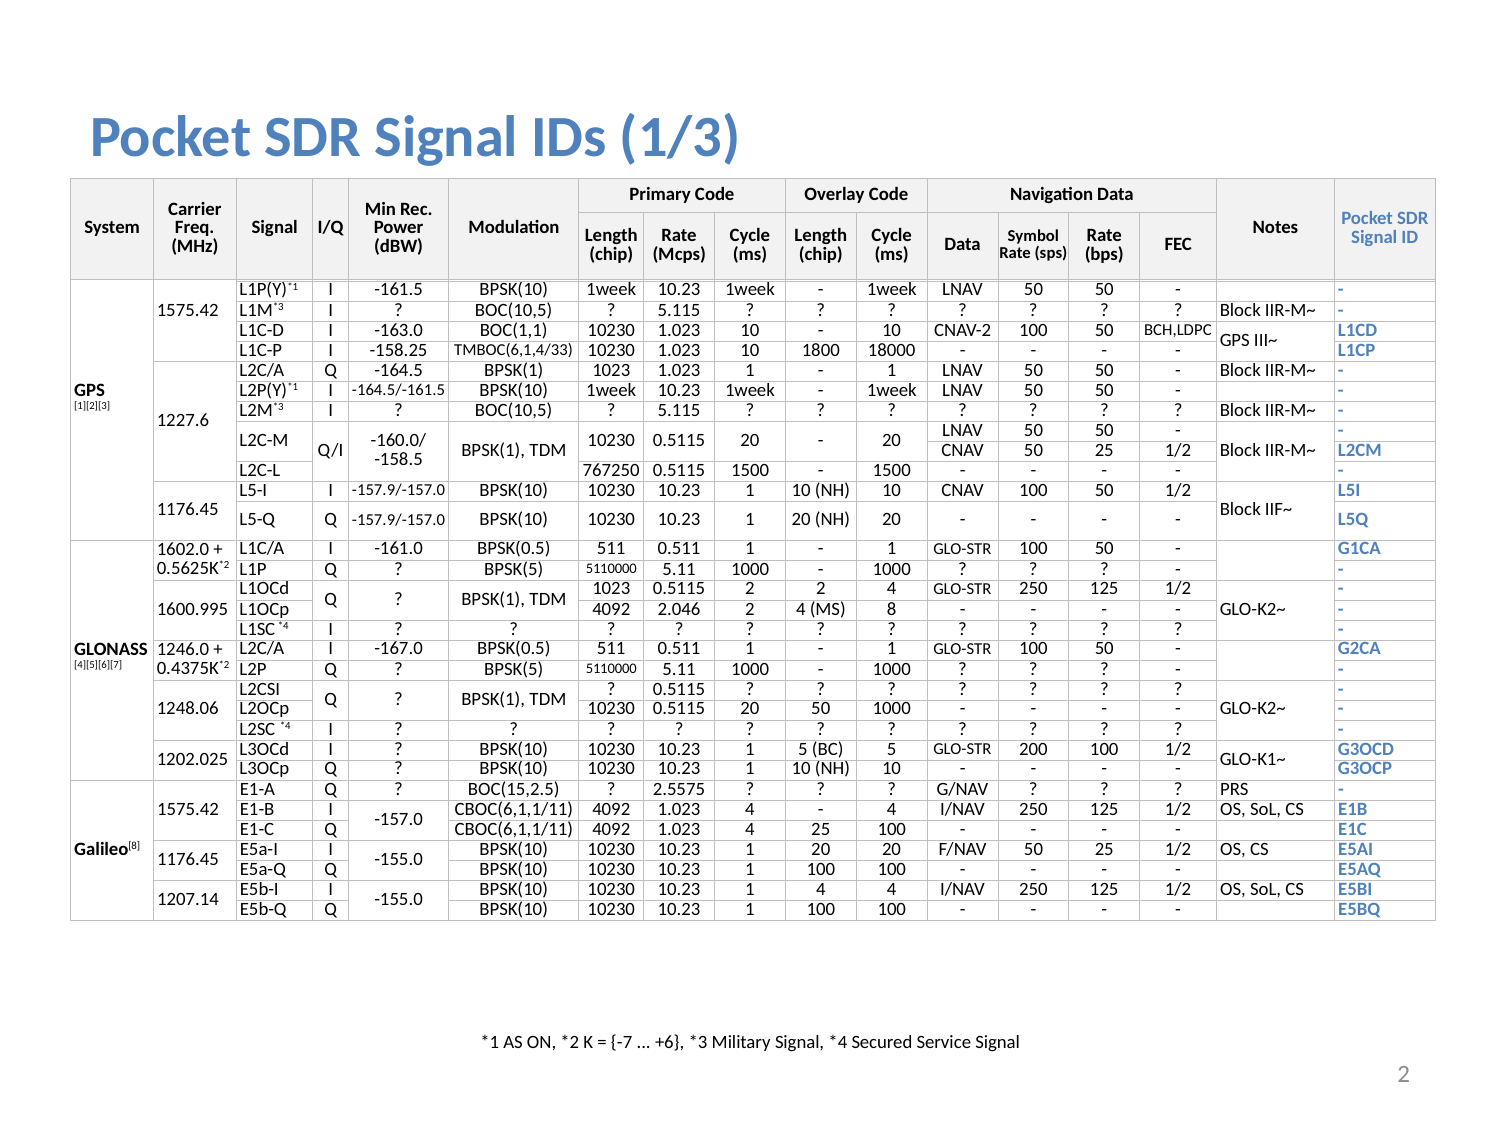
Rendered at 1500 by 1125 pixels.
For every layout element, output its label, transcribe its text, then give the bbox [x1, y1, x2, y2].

table_cell 100 [999, 322, 1068, 341]
table_cell GLO-STR [928, 581, 998, 600]
table_cell -161.5 [349, 282, 448, 301]
table_cell ? [349, 681, 448, 720]
table_cell CBOC(6,1,1/11) [449, 821, 578, 840]
table_cell ? [449, 621, 578, 640]
table_cell I [313, 482, 348, 501]
table_cell [1217, 821, 1334, 840]
title Pocket SDR Signal IDs (1/3) [74, 83, 1426, 178]
table_cell Block IIR-M~ [1217, 402, 1334, 421]
table_cell LNAV [928, 362, 998, 381]
table_cell 1 [715, 861, 785, 880]
table_cell OS, SoL, CS [1217, 881, 1334, 900]
table_cell ? [928, 661, 998, 680]
table_cell 1000 [857, 701, 927, 720]
table_cell 1 [715, 761, 785, 780]
table_cell 4 [786, 881, 856, 900]
table_cell 20 (NH) [786, 502, 856, 540]
table_cell GLO-K2~ [1217, 681, 1334, 740]
table_cell - [1069, 342, 1139, 361]
table_cell [1217, 382, 1334, 401]
table_cell ? [1140, 621, 1216, 640]
table_cell - [786, 282, 856, 301]
table_header Overlay Code [786, 179, 927, 212]
table_cell L2CSI [237, 681, 312, 700]
table_cell -155.0 [349, 841, 448, 880]
table_cell 1176.45 [154, 482, 236, 540]
table_cell - [1140, 761, 1216, 780]
table_cell ? [786, 621, 856, 640]
table_cell -155.0 [349, 881, 448, 920]
table_cell L1C-P [237, 342, 312, 361]
table_cell ? [349, 581, 448, 620]
table_cell 50 [1069, 641, 1139, 660]
table_cell - [1069, 601, 1139, 620]
table_cell ? [857, 681, 927, 700]
table_cell L1OCp [237, 601, 312, 620]
table_cell ? [999, 402, 1068, 421]
table_cell L1C-D [237, 322, 312, 341]
table_cell CNAV [928, 482, 998, 501]
table_cell 1248.06 [154, 681, 236, 740]
table_cell 10230 [579, 322, 643, 341]
table_cell ? [928, 561, 998, 580]
table_cell ? [857, 302, 927, 321]
table_cell I [313, 801, 348, 820]
table_cell 1/2 [1140, 581, 1216, 600]
table_cell G1CA [1335, 541, 1435, 560]
table_cell 1500 [715, 462, 785, 481]
table_cell 1.023 [644, 801, 714, 820]
table_cell 10.23 [644, 741, 714, 760]
table_cell 1/2 [1140, 881, 1216, 900]
table_cell ? [999, 561, 1068, 580]
table_cell - [1335, 601, 1435, 620]
table_cell GLO-STR [928, 541, 998, 560]
table_cell 250 [999, 881, 1068, 900]
table_cell - [786, 382, 856, 401]
table_cell ? [579, 781, 643, 800]
table_cell ? [1140, 402, 1216, 421]
table_cell ? [999, 781, 1068, 800]
table_cell - [1140, 601, 1216, 620]
table_cell 0.5115 [644, 422, 714, 461]
table_cell BPSK(10) [449, 482, 578, 501]
table_cell L1CP [1335, 342, 1435, 361]
table_cell 50 [999, 362, 1068, 381]
table_cell 100 [999, 541, 1068, 560]
table_cell [1217, 541, 1334, 580]
table_cell 1 [715, 362, 785, 381]
table_cell ? [349, 721, 448, 740]
table_cell 100 [999, 641, 1068, 660]
table_header GPS [1][2][3] [71, 280, 153, 540]
table_cell 1202.025 [154, 741, 236, 780]
table_cell - [999, 462, 1068, 481]
table_cell 50 [1069, 282, 1139, 301]
table_header Notes [1217, 179, 1334, 279]
table_cell 4 [715, 821, 785, 840]
table_cell 100 [1069, 741, 1139, 760]
table_cell 20 [857, 422, 927, 461]
table_cell 1week [857, 382, 927, 401]
table_cell 1176.45 [154, 841, 236, 880]
table_cell 50 [1069, 322, 1139, 341]
table_cell L2C-L [237, 462, 312, 481]
table_cell - [1069, 502, 1139, 540]
table_cell - [1069, 821, 1139, 840]
table_cell - [1140, 362, 1216, 381]
table_cell L1P [237, 561, 312, 580]
table_cell 5110000 [579, 661, 643, 680]
table_cell Q [313, 761, 348, 780]
table_cell 125 [1069, 801, 1139, 820]
table_cell ? [349, 761, 448, 780]
table_cell - [1140, 701, 1216, 720]
table_cell I [313, 402, 348, 421]
table_cell [1217, 641, 1334, 680]
table_header 1575.42 [154, 280, 236, 361]
table_cell - [1140, 462, 1216, 481]
table_cell 1600.995 [154, 581, 236, 640]
table_cell 100 [857, 901, 927, 920]
table_cell 1 [715, 541, 785, 560]
table_cell 10 [857, 322, 927, 341]
table_cell - [1140, 342, 1216, 361]
table_cell 1000 [715, 561, 785, 580]
table_cell L2M*3 [237, 402, 312, 421]
table_cell 20 [715, 701, 785, 720]
table_cell E5AI [1335, 841, 1435, 860]
table_cell - [1140, 901, 1216, 920]
table_cell 25 [1069, 442, 1139, 461]
table_cell ? [786, 302, 856, 321]
table_cell - [999, 601, 1068, 620]
table_cell L2CM [1335, 442, 1435, 461]
table_cell 50 [999, 422, 1068, 441]
table_cell - [928, 342, 998, 361]
table_cell L5-I [237, 482, 312, 501]
table_header System [71, 179, 153, 279]
table_cell 20 [715, 422, 785, 461]
table_cell BPSK(0.5) [449, 641, 578, 660]
table_cell 4 [857, 801, 927, 820]
table_cell ? [786, 781, 856, 800]
table_cell E1-C [237, 821, 312, 840]
table_cell ? [644, 721, 714, 740]
table_cell OS, SoL, CS [1217, 801, 1334, 820]
table_cell -161.0 [349, 541, 448, 560]
table_cell 100 [857, 821, 927, 840]
table_cell 4092 [579, 821, 643, 840]
table_cell BPSK(10) [449, 282, 578, 301]
table_cell 1023 [579, 581, 643, 600]
table_cell 1800 [786, 342, 856, 361]
table_cell I [313, 641, 348, 660]
table_cell ? [349, 402, 448, 421]
table_cell ? [999, 661, 1068, 680]
table_cell L5I [1335, 482, 1435, 501]
table_cell 1.023 [644, 342, 714, 361]
table_cell L1P(Y)*1 [237, 282, 312, 301]
table_cell ? [928, 721, 998, 740]
table_cell 1week [579, 382, 643, 401]
table_cell 1.023 [644, 322, 714, 341]
table_cell 0.5115 [644, 581, 714, 600]
table_cell ? [999, 681, 1068, 700]
table_cell ? [715, 402, 785, 421]
table_cell 20 [857, 841, 927, 860]
table_cell 4 [857, 581, 927, 600]
table_cell L2C-M [237, 422, 312, 461]
table_cell Length (chip) [579, 213, 643, 279]
table_cell - [928, 502, 998, 540]
table_cell I [313, 382, 348, 401]
table_cell E5a-I [237, 841, 312, 860]
table_cell GLO-STR [928, 741, 998, 760]
table_cell 8 [857, 601, 927, 620]
table_cell 1 [857, 641, 927, 660]
table_cell -157.9/-157.0 [349, 482, 448, 501]
table_cell 1week [715, 282, 785, 301]
table_cell BPSK(10) [449, 382, 578, 401]
table_cell - [1140, 541, 1216, 560]
table_cell ? [928, 681, 998, 700]
table_cell - [1140, 561, 1216, 580]
table_cell - [1335, 781, 1435, 800]
table_cell ? [1069, 661, 1139, 680]
table_cell 0.5115 [644, 462, 714, 481]
table_cell ? [1069, 402, 1139, 421]
table_cell 4 (MS) [786, 601, 856, 620]
table_cell [1217, 861, 1334, 880]
table_cell - [1069, 761, 1139, 780]
table_cell - [1069, 901, 1139, 920]
table_cell 10.23 [644, 382, 714, 401]
table_cell 2.5575 [644, 781, 714, 800]
table_cell BPSK(1), TDM [449, 581, 578, 620]
table_cell ? [449, 721, 578, 740]
table_cell - [786, 641, 856, 660]
table_cell 50 [1069, 362, 1139, 381]
table_cell G/NAV [928, 781, 998, 800]
table_cell - [928, 462, 998, 481]
table_cell Q [313, 901, 348, 920]
table_cell - [1335, 462, 1435, 481]
table_cell 10 [715, 322, 785, 341]
table_cell ? [786, 681, 856, 700]
table_cell - [1335, 701, 1435, 720]
table_cell OS, CS [1217, 841, 1334, 860]
table_cell - [786, 462, 856, 481]
table_cell 10230 [579, 761, 643, 780]
table_cell 10230 [579, 881, 643, 900]
table_cell 1/2 [1140, 801, 1216, 820]
table_cell ? [579, 302, 643, 321]
table_cell - [1335, 282, 1435, 301]
table_cell - [1140, 641, 1216, 660]
table_cell E5AQ [1335, 861, 1435, 880]
table_cell - [928, 821, 998, 840]
table_cell 1207.14 [154, 881, 236, 920]
table_cell ? [1069, 302, 1139, 321]
table_cell ? [1069, 781, 1139, 800]
table_cell Q [313, 581, 348, 620]
table_cell - [786, 801, 856, 820]
table_cell - [1335, 561, 1435, 580]
table_cell 2 [786, 581, 856, 600]
table_cell ? [928, 621, 998, 640]
table_cell 10.23 [644, 282, 714, 301]
table_cell ? [857, 781, 927, 800]
table_header Carrier Freq. (MHz) [154, 179, 236, 279]
table_cell 125 [1069, 881, 1139, 900]
table_cell 1227.6 [154, 362, 236, 481]
table_cell - [1335, 362, 1435, 381]
table_cell - [999, 861, 1068, 880]
table_cell 2 [715, 581, 785, 600]
table_cell ? [349, 302, 448, 321]
table_cell Data [928, 213, 998, 279]
table_cell I [313, 721, 348, 740]
table_cell 10230 [579, 502, 643, 540]
table_cell L1M*3 [237, 302, 312, 321]
table_cell Symbol Rate (sps) [999, 213, 1068, 279]
table_cell ? [715, 721, 785, 740]
table_cell LNAV [928, 422, 998, 441]
table_cell - [786, 322, 856, 341]
table_cell 10 (NH) [786, 482, 856, 501]
table_cell ? [1069, 561, 1139, 580]
table_cell E5a-Q [237, 861, 312, 880]
table_cell 1000 [857, 561, 927, 580]
table_cell 4092 [579, 801, 643, 820]
table_cell 50 [786, 701, 856, 720]
table_cell ? [579, 721, 643, 740]
table_cell I [313, 282, 348, 301]
table_cell 1 [715, 502, 785, 540]
table_cell 10230 [579, 741, 643, 760]
table_cell L2OCp [237, 701, 312, 720]
table_cell ? [349, 561, 448, 580]
table_cell - [1335, 721, 1435, 740]
table_cell Cycle (ms) [715, 213, 785, 279]
table_cell [1217, 282, 1334, 301]
table_cell BOC(1,1) [449, 322, 578, 341]
table_cell 5.115 [644, 302, 714, 321]
table_cell BPSK(1) [449, 362, 578, 381]
table_cell 100 [857, 861, 927, 880]
table_cell 10.23 [644, 482, 714, 501]
table_cell L1C/A [237, 541, 312, 560]
table_cell LNAV [928, 282, 998, 301]
table_cell 1602.0 + 0.5625K*2 [154, 541, 236, 580]
table_cell 20 [857, 502, 927, 540]
table_cell Q [313, 502, 348, 540]
table_cell Block IIR-M~ [1217, 302, 1334, 321]
table_cell 10.23 [644, 502, 714, 540]
table_cell BPSK(10) [449, 861, 578, 880]
table_cell 10.23 [644, 861, 714, 880]
table_cell ? [928, 402, 998, 421]
table_cell - [1335, 581, 1435, 600]
table_cell I/NAV [928, 881, 998, 900]
table_cell -164.5 [349, 362, 448, 381]
table_cell - [786, 661, 856, 680]
table_cell E5BI [1335, 881, 1435, 900]
table_cell I [313, 841, 348, 860]
table_cell BOC(10,5) [449, 402, 578, 421]
table_cell - [999, 701, 1068, 720]
table_cell E1B [1335, 801, 1435, 820]
table_cell ? [715, 302, 785, 321]
table_cell ? [1140, 302, 1216, 321]
table_cell 1500 [857, 462, 927, 481]
table_cell 1000 [857, 661, 927, 680]
table_cell E1C [1335, 821, 1435, 840]
table_cell 10230 [579, 482, 643, 501]
table_cell - [1335, 621, 1435, 640]
table_cell ? [579, 681, 643, 700]
table_cell BOC(10,5) [449, 302, 578, 321]
table_cell 2.046 [644, 601, 714, 620]
table_cell Q [313, 661, 348, 680]
table_cell 1 [715, 641, 785, 660]
table_cell - [999, 342, 1068, 361]
table_cell 1.023 [644, 362, 714, 381]
table_cell ? [1069, 681, 1139, 700]
text_box *1 AS ON, *2 K = {-7 ... +6}, *3 Military Signal, *4 Secured Service Signal [78, 1029, 1422, 1053]
table_cell BPSK(1), TDM [449, 681, 578, 720]
table_cell - [1069, 462, 1139, 481]
table_header I/Q [313, 179, 348, 279]
table_cell 10 [857, 482, 927, 501]
table_cell E5b-I [237, 881, 312, 900]
table_header Modulation [449, 179, 578, 279]
table_cell -160.0/ -158.5 [349, 422, 448, 481]
table_cell 10 [715, 342, 785, 361]
table_cell TMBOC(6,1,4/33) [449, 342, 578, 361]
table_cell 10230 [579, 342, 643, 361]
table_cell GPS III~ [1217, 322, 1334, 361]
table_cell Q [313, 681, 348, 720]
table_cell 1/2 [1140, 442, 1216, 461]
table_cell - [999, 901, 1068, 920]
table_cell 5.11 [644, 661, 714, 680]
table_cell 1 [857, 362, 927, 381]
table_cell L1CD [1335, 322, 1435, 341]
table_cell 50 [999, 382, 1068, 401]
table_cell I/NAV [928, 801, 998, 820]
table_cell E5BQ [1335, 901, 1435, 920]
table_cell 100 [999, 482, 1068, 501]
table_cell - [1140, 821, 1216, 840]
table_cell ? [349, 781, 448, 800]
table_cell 1575.42 [154, 781, 236, 840]
table_cell I [313, 342, 348, 361]
table_header Pocket SDR Signal ID [1335, 179, 1435, 279]
table_cell E5b-Q [237, 901, 312, 920]
table_cell 0.5115 [644, 681, 714, 700]
table_cell 125 [1069, 581, 1139, 600]
table_cell 1 [715, 482, 785, 501]
table_cell L5Q [1335, 502, 1435, 540]
table_cell ? [928, 302, 998, 321]
table_cell E1-B [237, 801, 312, 820]
table_cell CNAV-2 [928, 322, 998, 341]
table_cell - [786, 422, 856, 461]
table_cell 10 [857, 761, 927, 780]
table_cell 250 [999, 801, 1068, 820]
table_cell -157.0 [349, 801, 448, 840]
table_cell F/NAV [928, 841, 998, 860]
table_cell - [928, 761, 998, 780]
table_cell ? [644, 621, 714, 640]
table_cell - [1335, 382, 1435, 401]
table_cell - [786, 561, 856, 580]
table_cell 4092 [579, 601, 643, 620]
table_cell - [1140, 382, 1216, 401]
table_cell 50 [999, 282, 1068, 301]
table_cell G2CA [1335, 641, 1435, 660]
table_cell Block IIR-M~ [1217, 422, 1334, 481]
table_cell L2C/A [237, 641, 312, 660]
table_cell 1.023 [644, 821, 714, 840]
table_cell 50 [1069, 422, 1139, 441]
table_cell ? [579, 621, 643, 640]
table_header Primary Code [579, 179, 785, 212]
table_cell L2C/A [237, 362, 312, 381]
table_cell Block IIF~ [1217, 482, 1334, 540]
table_cell BPSK(10) [449, 741, 578, 760]
table_cell CNAV [928, 442, 998, 461]
table_cell 10230 [579, 901, 643, 920]
table_cell - [999, 821, 1068, 840]
table_cell - [1335, 422, 1435, 441]
table_cell 50 [1069, 382, 1139, 401]
table_cell GLO-STR [928, 641, 998, 660]
table_cell 10.23 [644, 881, 714, 900]
table_cell -164.5/-161.5 [349, 382, 448, 401]
table_cell ? [579, 402, 643, 421]
table_cell 50 [1069, 482, 1139, 501]
table_cell 100 [786, 861, 856, 880]
table_cell 10 (NH) [786, 761, 856, 780]
table_cell BOC(15,2.5) [449, 781, 578, 800]
table_cell 767250 [579, 462, 643, 481]
table_cell BCH,LDPC [1140, 322, 1216, 341]
table_cell GLONASS [4][5][6][7] [71, 541, 153, 780]
table_cell 1246.0 + 0.4375K*2 [154, 641, 236, 680]
table_cell -163.0 [349, 322, 448, 341]
table_cell - [928, 701, 998, 720]
table_cell - [1069, 861, 1139, 880]
table_cell - [1140, 861, 1216, 880]
table_cell G3OCD [1335, 741, 1435, 760]
table_cell 0.511 [644, 541, 714, 560]
table_cell ? [999, 721, 1068, 740]
table_cell 50 [999, 841, 1068, 860]
table_cell 10230 [579, 861, 643, 880]
table_cell CBOC(6,1,1/11) [449, 801, 578, 820]
table_cell BPSK(5) [449, 661, 578, 680]
table_cell ? [786, 402, 856, 421]
table_cell 4 [715, 801, 785, 820]
table_cell E1-A [237, 781, 312, 800]
table_cell 1week [715, 382, 785, 401]
table_header Signal [237, 179, 312, 279]
table_cell 0.511 [644, 641, 714, 660]
table_cell 200 [999, 741, 1068, 760]
table_cell ? [715, 621, 785, 640]
table_cell - [999, 761, 1068, 780]
table_cell Q [313, 821, 348, 840]
table_cell Q/I [313, 422, 348, 481]
table_cell 50 [1069, 541, 1139, 560]
table_cell 10.23 [644, 901, 714, 920]
table_cell 250 [999, 581, 1068, 600]
table_cell - [1335, 302, 1435, 321]
table_cell 511 [579, 541, 643, 560]
table_cell BPSK(5) [449, 561, 578, 580]
table_cell L2P(Y)*1 [237, 382, 312, 401]
table_cell ? [1140, 721, 1216, 740]
table_cell - [928, 901, 998, 920]
table_cell GLO-K1~ [1217, 741, 1334, 780]
table_cell - [1140, 661, 1216, 680]
table_cell -157.9/-157.0 [349, 502, 448, 540]
table_cell 1/2 [1140, 741, 1216, 760]
table_cell L2SC *4 [237, 721, 312, 740]
table_cell L3OCp [237, 761, 312, 780]
table_cell BPSK(10) [449, 841, 578, 860]
table_cell 5 (BC) [786, 741, 856, 760]
table_cell 5110000 [579, 561, 643, 580]
table_cell Cycle (ms) [857, 213, 927, 279]
table_cell [1217, 901, 1334, 920]
table_cell 5.11 [644, 561, 714, 580]
table_cell ? [1140, 681, 1216, 700]
table_cell - [928, 861, 998, 880]
table_cell 1 [857, 541, 927, 560]
table_cell ? [857, 621, 927, 640]
table_cell -167.0 [349, 641, 448, 660]
table_cell 1 [715, 741, 785, 760]
table_cell BPSK(1), TDM [449, 422, 578, 481]
table_cell 10.23 [644, 761, 714, 780]
table_cell 25 [786, 821, 856, 840]
table_cell 18000 [857, 342, 927, 361]
table_cell 1 [715, 841, 785, 860]
table_cell 25 [1069, 841, 1139, 860]
table_cell LNAV [928, 382, 998, 401]
table_cell 50 [999, 442, 1068, 461]
table_cell ? [715, 681, 785, 700]
table_cell 1/2 [1140, 841, 1216, 860]
table_cell BPSK(10) [449, 502, 578, 540]
table_cell BPSK(10) [449, 901, 578, 920]
table_cell Q [313, 561, 348, 580]
table_cell 100 [786, 901, 856, 920]
table_cell GLO-K2~ [1217, 581, 1334, 640]
table_cell L1OCd [237, 581, 312, 600]
table_cell Rate (bps) [1069, 213, 1139, 279]
table_cell L5-Q [237, 502, 312, 540]
table_cell ? [857, 402, 927, 421]
table_cell Block IIR-M~ [1217, 362, 1334, 381]
table_cell ? [999, 302, 1068, 321]
table_cell Rate (Mcps) [644, 213, 714, 279]
table_cell - [1335, 681, 1435, 700]
table_cell - [928, 601, 998, 620]
table_cell - [1069, 701, 1139, 720]
table_cell L2P [237, 661, 312, 680]
table_cell - [1140, 282, 1216, 301]
table_cell 5.115 [644, 402, 714, 421]
table_cell BPSK(10) [449, 761, 578, 780]
table_cell 0.5115 [644, 701, 714, 720]
table_cell -158.25 [349, 342, 448, 361]
table_cell Q [313, 362, 348, 381]
table_cell 2 [715, 601, 785, 620]
table_cell L3OCd [237, 741, 312, 760]
table_cell 1023 [579, 362, 643, 381]
table_cell - [1140, 422, 1216, 441]
table_cell 10230 [579, 701, 643, 720]
table_cell 10230 [579, 841, 643, 860]
table_cell G3OCP [1335, 761, 1435, 780]
table_cell I [313, 881, 348, 900]
table_cell 10230 [579, 422, 643, 461]
table_cell 20 [786, 841, 856, 860]
table_cell - [1335, 402, 1435, 421]
table_cell 1week [857, 282, 927, 301]
table_cell - [1140, 502, 1216, 540]
table_cell ? [857, 721, 927, 740]
table_cell 10.23 [644, 841, 714, 860]
table_cell 1 [715, 881, 785, 900]
table_cell Q [313, 861, 348, 880]
table_cell FEC [1140, 213, 1216, 279]
table_cell I [313, 322, 348, 341]
table_cell ? [349, 661, 448, 680]
table_cell 1week [579, 282, 643, 301]
table_cell - [999, 502, 1068, 540]
table_cell Length (chip) [786, 213, 856, 279]
table_cell ? [349, 621, 448, 640]
table_header Min Rec. Power (dBW) [349, 179, 448, 279]
table_header Navigation Data [928, 179, 1216, 212]
table_cell Galileo[8] [71, 781, 153, 920]
table_cell Q [313, 781, 348, 800]
table_cell L1SC *4 [237, 621, 312, 640]
table_cell I [313, 621, 348, 640]
table_cell ? [715, 781, 785, 800]
table_cell I [313, 302, 348, 321]
table_cell ? [1069, 621, 1139, 640]
table_cell 1000 [715, 661, 785, 680]
table_cell - [786, 541, 856, 560]
table_cell PRS [1217, 781, 1334, 800]
table_cell BPSK(0.5) [449, 541, 578, 560]
table_cell 511 [579, 641, 643, 660]
table_cell - [786, 362, 856, 381]
table_cell ? [1140, 781, 1216, 800]
table_cell I [313, 541, 348, 560]
table_cell I [313, 741, 348, 760]
table_cell 4 [857, 881, 927, 900]
table_cell 1 [715, 901, 785, 920]
table_cell 1/2 [1140, 482, 1216, 501]
table_cell 5 [857, 741, 927, 760]
table_cell - [1335, 661, 1435, 680]
table_cell ? [349, 741, 448, 760]
slide_number 2 [1074, 1042, 1425, 1103]
table_cell ? [786, 721, 856, 740]
table_cell ? [999, 621, 1068, 640]
table_cell ? [1069, 721, 1139, 740]
table_cell BPSK(10) [449, 881, 578, 900]
